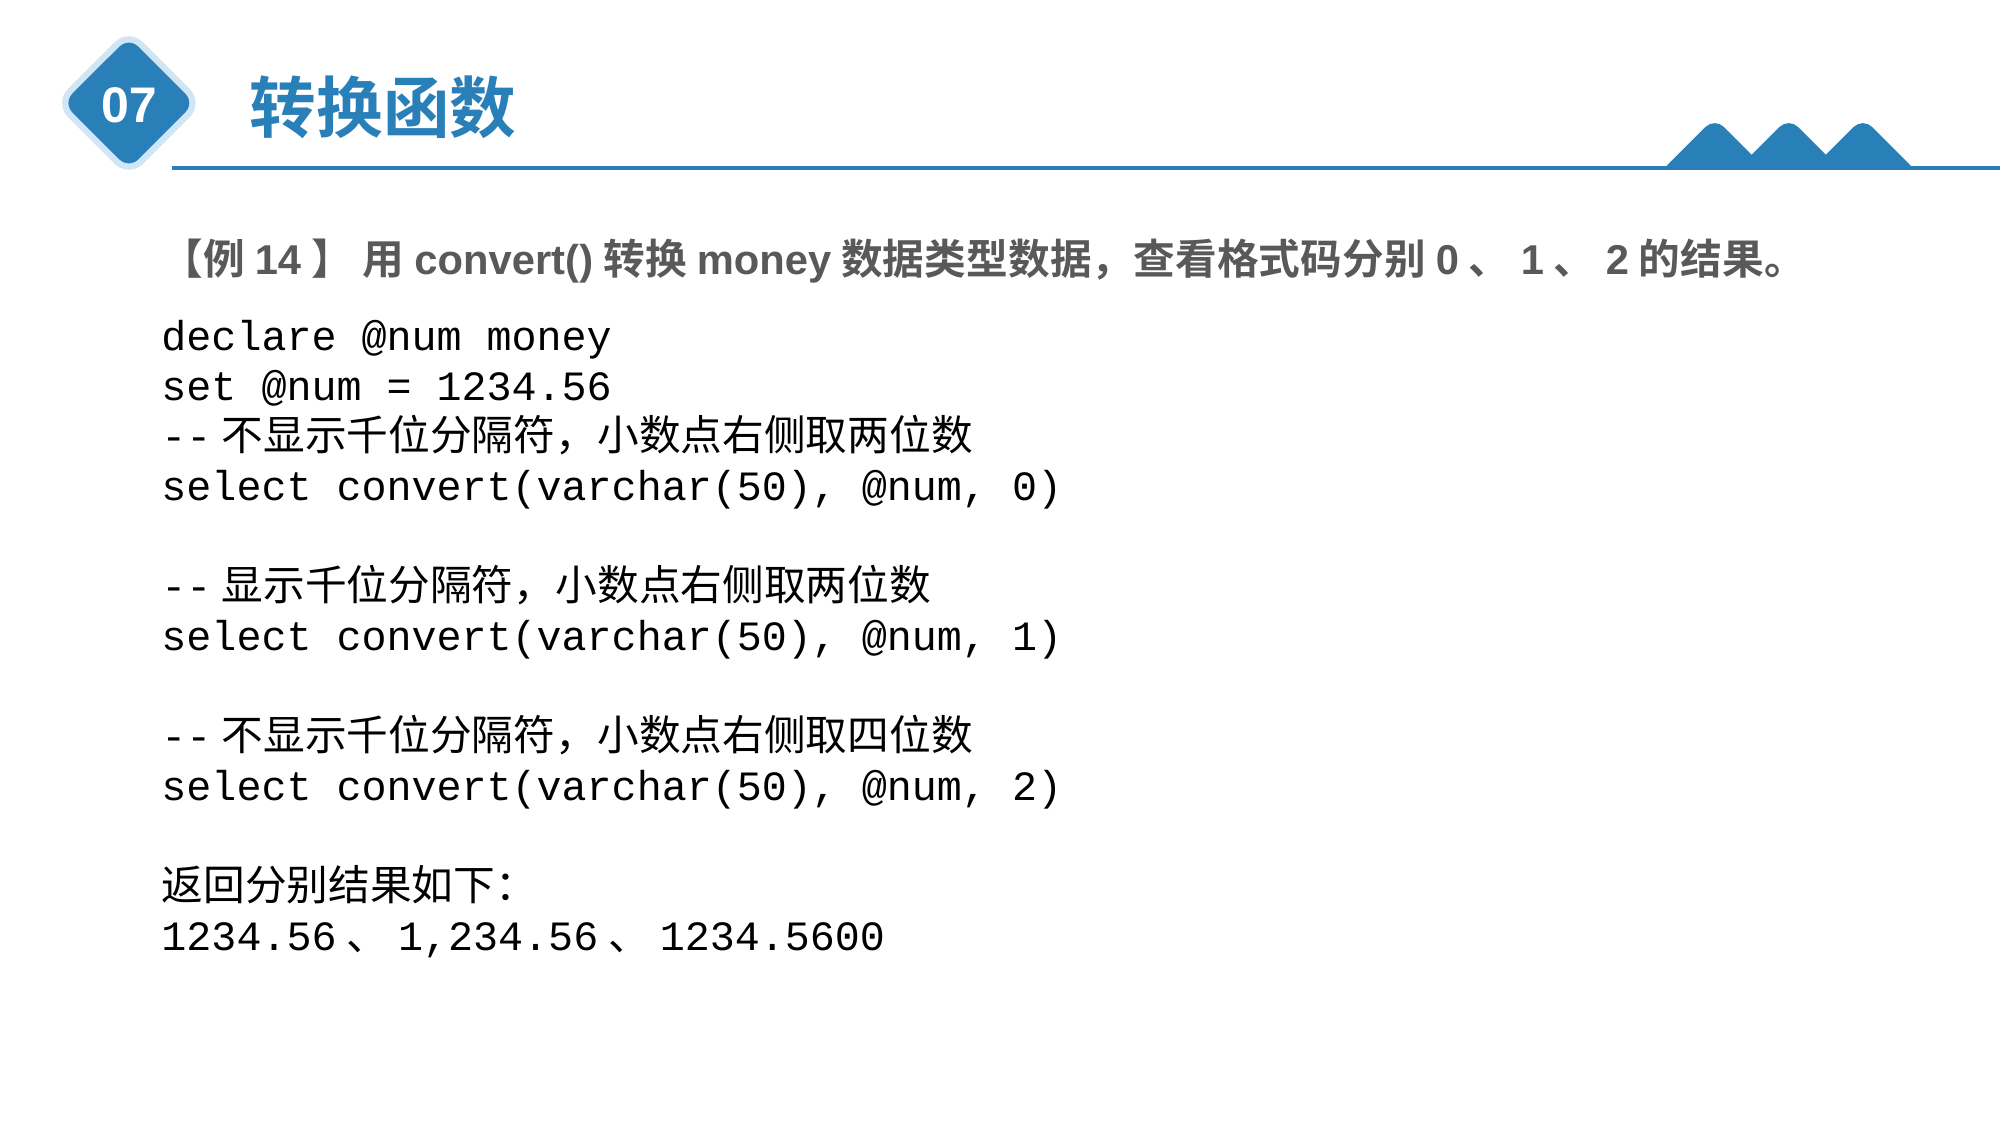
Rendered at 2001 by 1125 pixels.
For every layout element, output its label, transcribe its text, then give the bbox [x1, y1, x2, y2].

text_box 转换函数 [234, 58, 532, 153]
text_box [172, 74, 194, 132]
text_box [1664, 122, 1752, 167]
text_box [94, 141, 163, 168]
text_box 07 [86, 65, 172, 141]
text_box [1813, 122, 1913, 167]
text_box [64, 73, 86, 133]
text_box [1738, 122, 1826, 167]
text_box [146, 215, 1813, 973]
text_box [94, 38, 163, 65]
